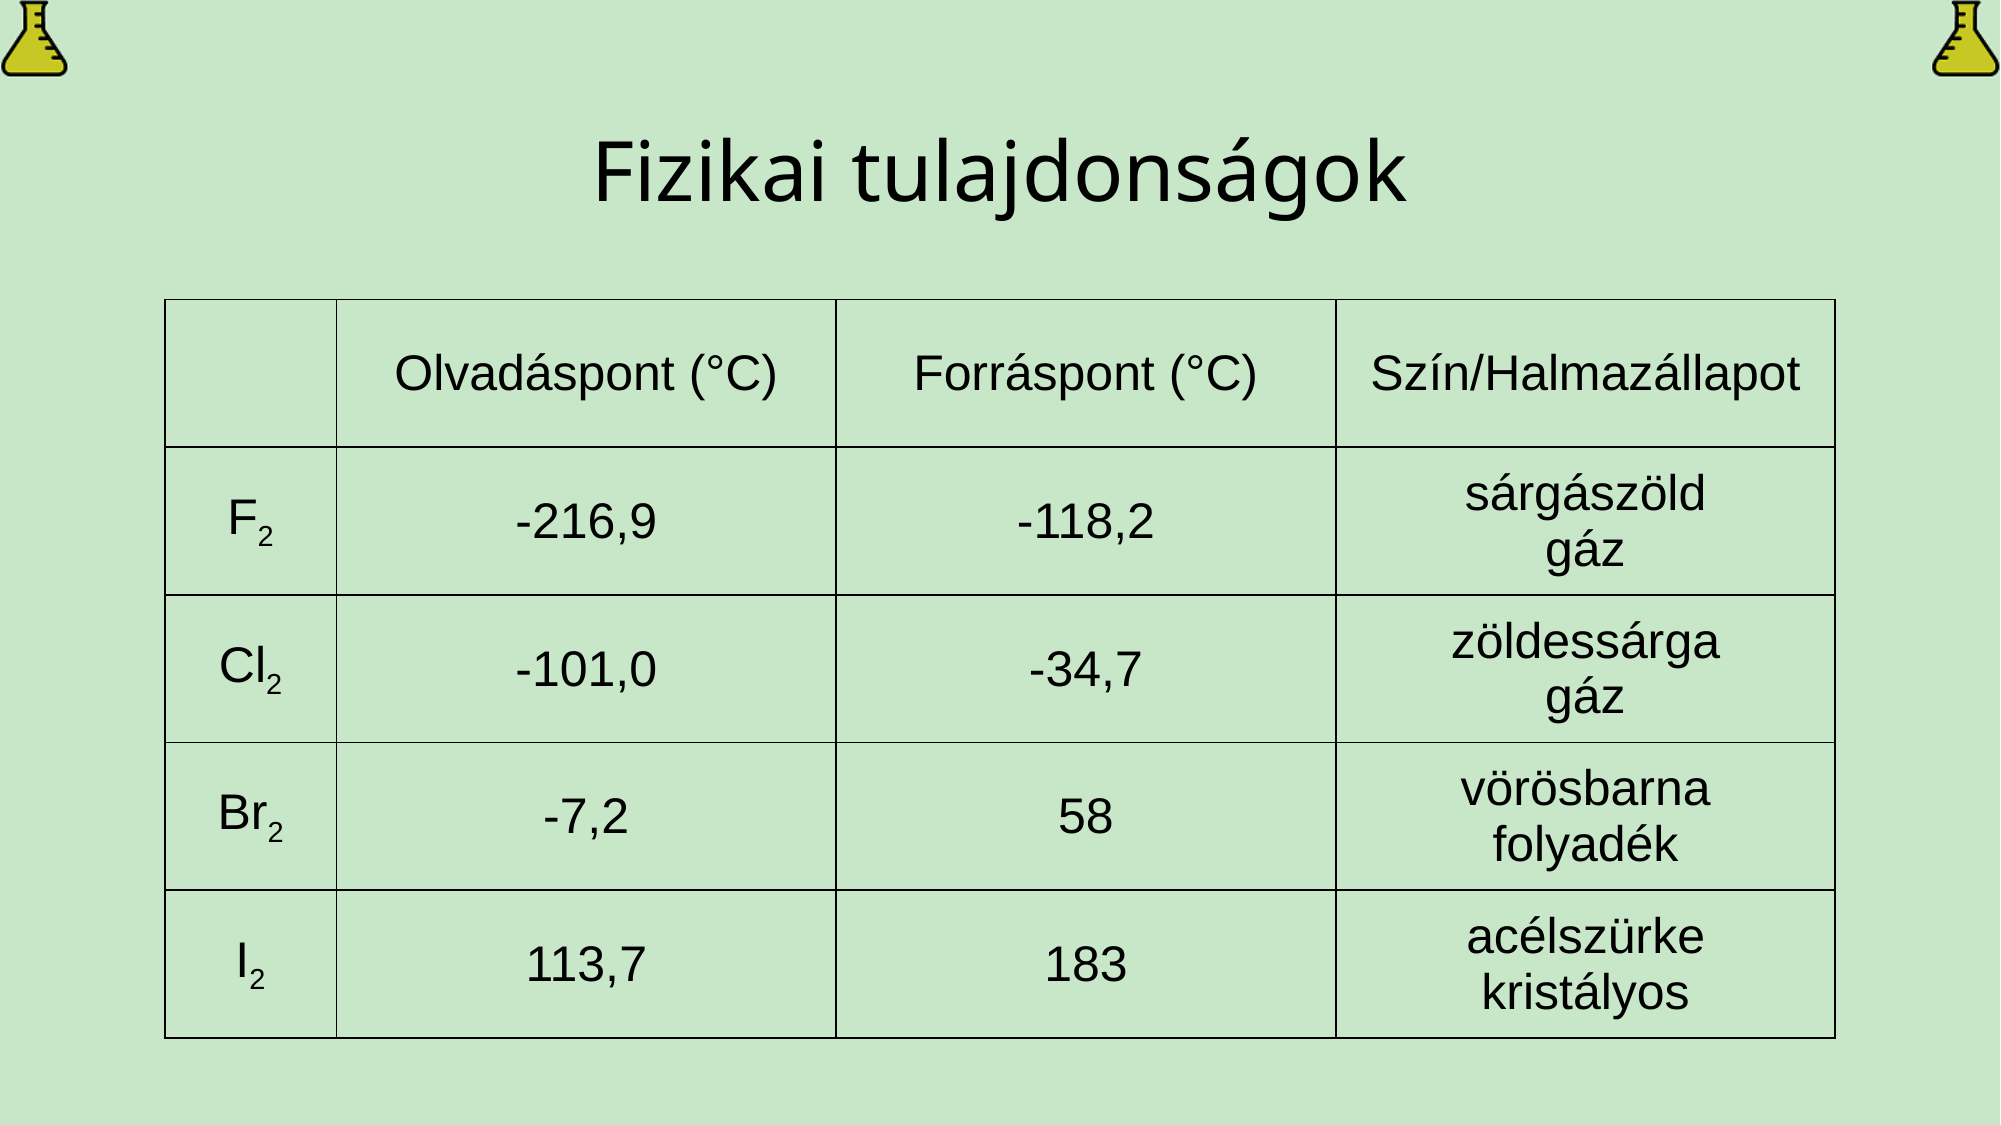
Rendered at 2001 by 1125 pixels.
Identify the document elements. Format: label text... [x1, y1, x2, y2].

table_cell F2 [166, 448, 336, 594]
table_header Forráspont (°C) [837, 300, 1335, 446]
table_cell Br2 [166, 743, 336, 889]
table_cell Cl2 [166, 596, 336, 742]
table_cell -7,2 [337, 743, 835, 889]
table_cell -118,2 [837, 448, 1335, 594]
table_header Szín/Halmazállapot [1337, 300, 1834, 446]
table_cell 183 [837, 891, 1335, 1037]
table_cell sárgászöld gáz [1337, 448, 1834, 594]
table_cell I2 [166, 891, 336, 1037]
title Fizikai tulajdonságok [137, 65, 1863, 284]
picture [0, 0, 69, 78]
table_cell acélszürke kristályos [1337, 891, 1834, 1037]
picture [1931, 0, 2000, 78]
table_header Olvadáspont (°C) [337, 300, 835, 446]
table_header [166, 300, 336, 446]
table_cell -101,0 [337, 596, 835, 742]
table_cell -216,9 [337, 448, 835, 594]
table_cell 58 [837, 743, 1335, 889]
table_cell vörösbarna folyadék [1337, 743, 1834, 889]
table_cell -34,7 [837, 596, 1335, 742]
table_cell zöldessárga gáz [1337, 596, 1834, 742]
table_cell 113,7 [337, 891, 835, 1037]
